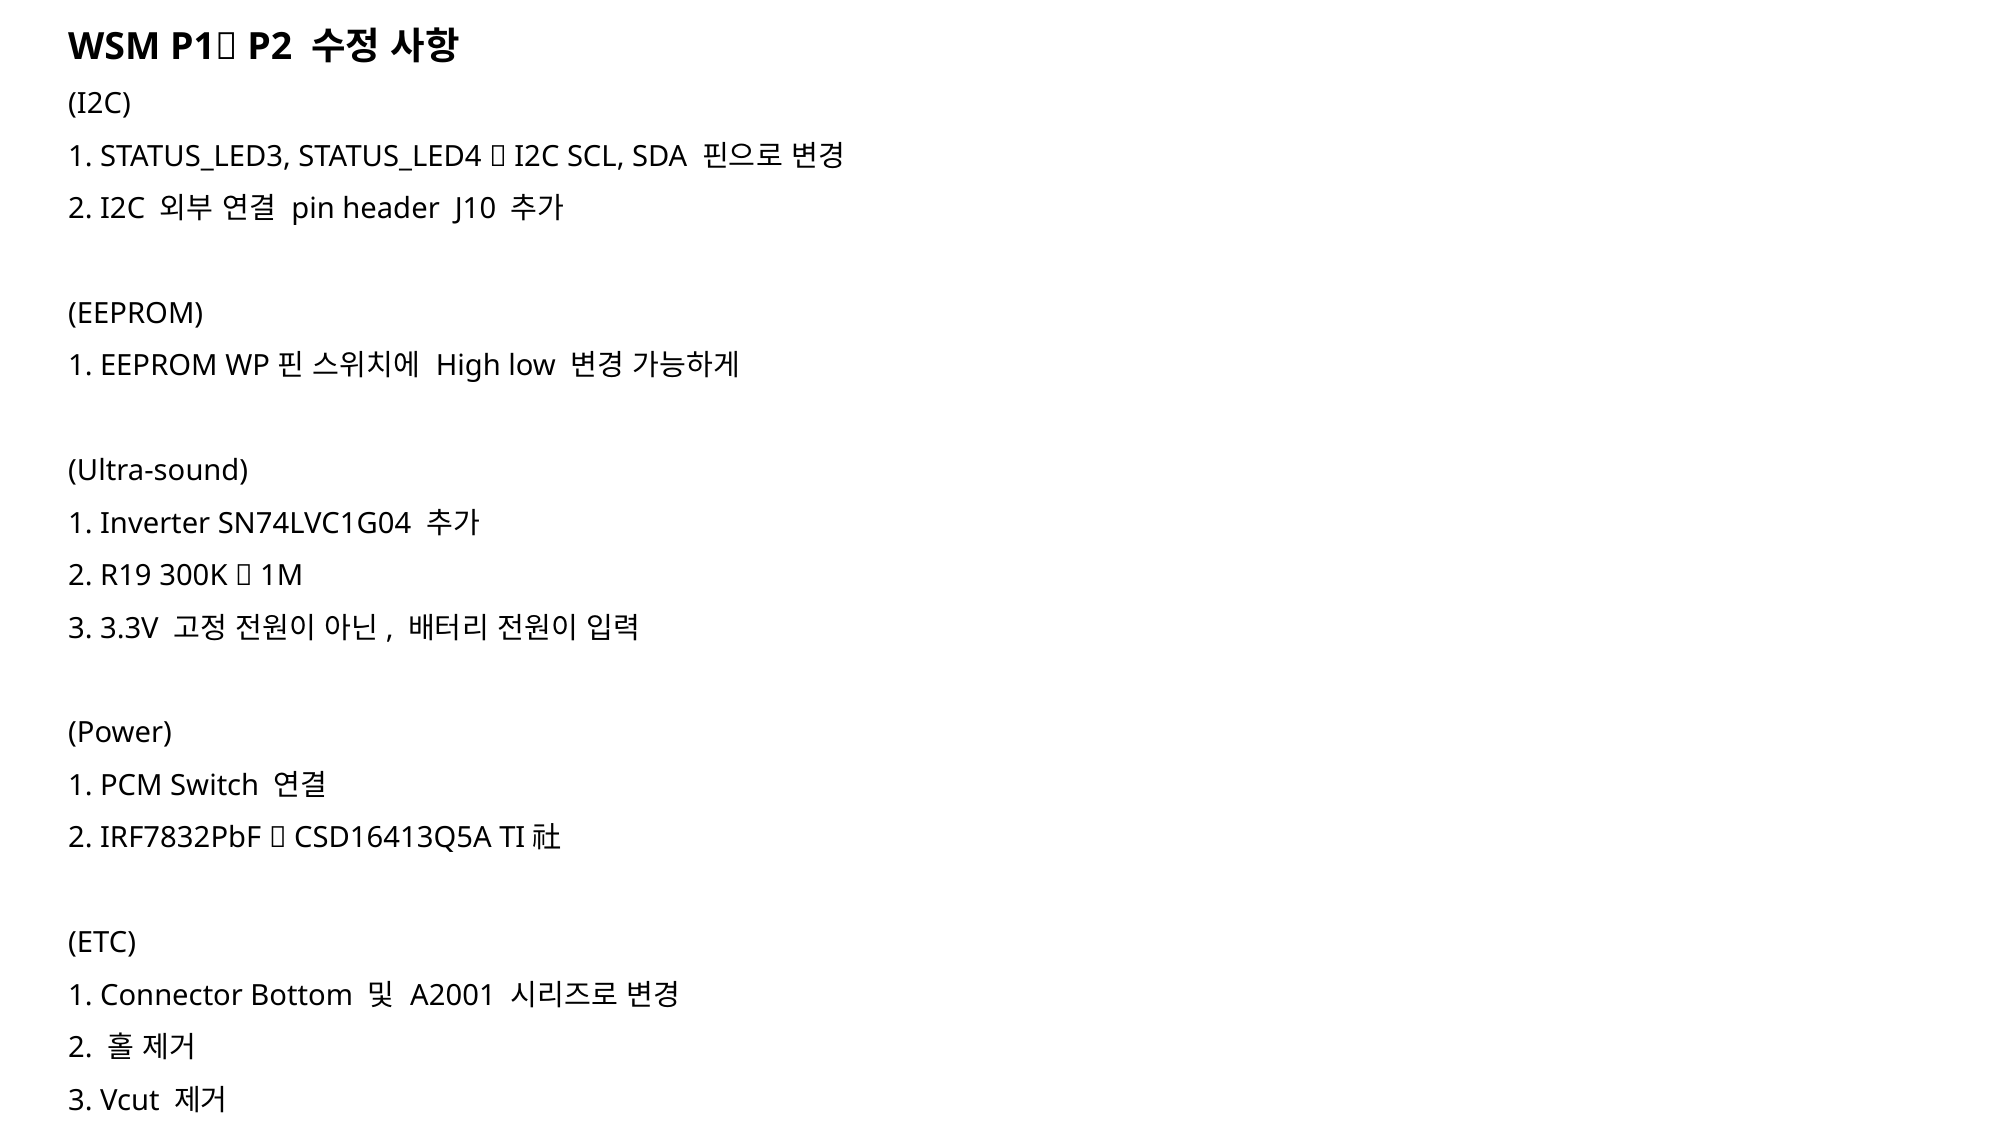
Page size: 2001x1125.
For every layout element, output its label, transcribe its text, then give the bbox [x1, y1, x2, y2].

text_box WSM P1 P2 수정 사항 (I2C) 1. STATUS_LED3, STATUS_LED4  I2C SCL, SDA 핀으로 변경 2. I2C 외부 연결 pin header J10 추가 (EEPROM) 1. EEPROM WP핀 스위치에 High low 변경 가능하게 (Ultra-sound) 1. Inverter SN74LVC1G04 추가 2. R19 300K  1M 3. 3.3V 고정 전원이 아닌, 배터리 전원이 입력 (Power) 1. PCM Switch 연결 2. IRF7832PbF  CSD16413Q5A TI社 (ETC) 1. Connector Bottom 및 A2001 시리즈로 변경 2. 홀 제거 3. Vcut 제거 [53, 0, 1614, 1124]
